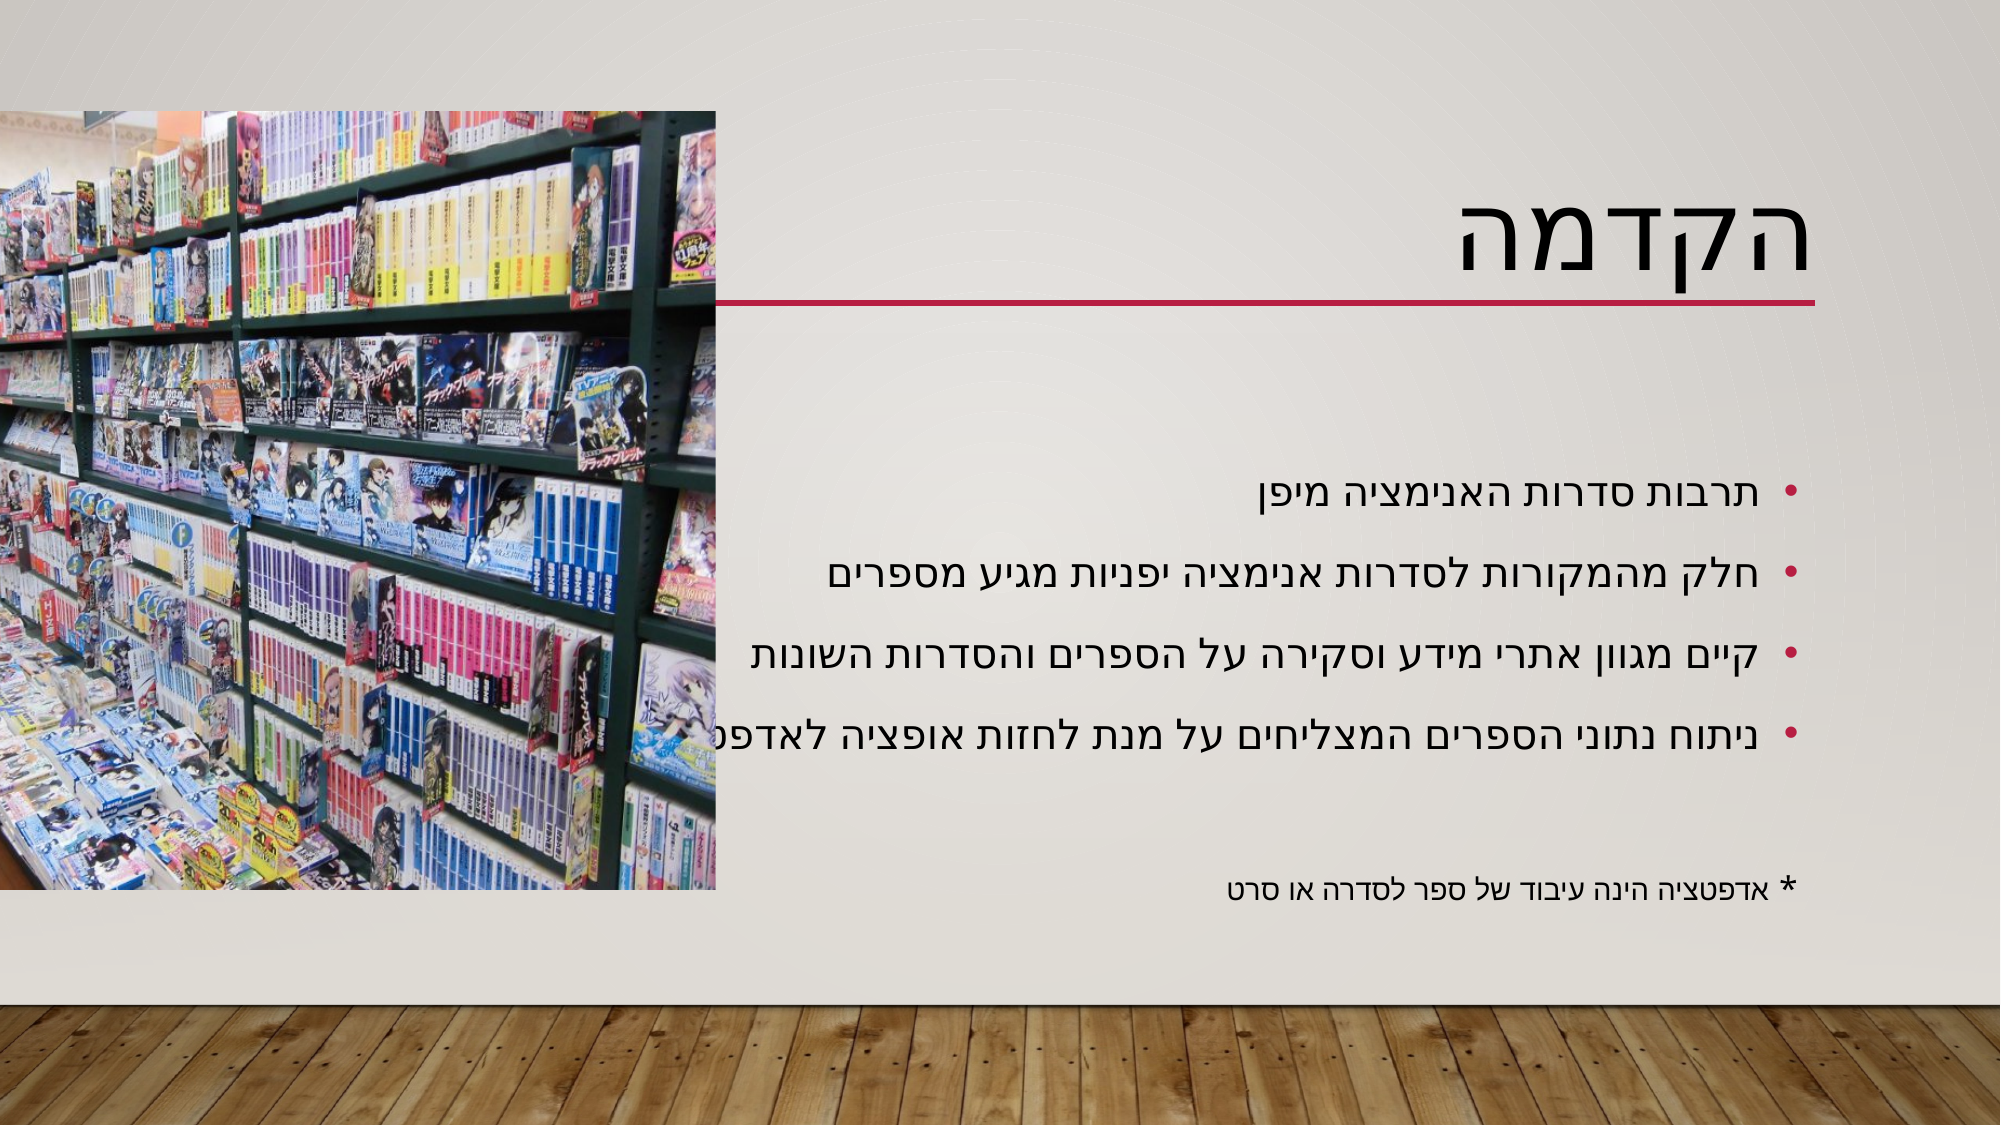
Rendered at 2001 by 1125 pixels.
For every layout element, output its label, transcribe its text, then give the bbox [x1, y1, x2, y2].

picture [0, 1005, 2000, 1125]
text_box הקדמה [1438, 150, 1833, 301]
list תרבות סדרות האנימציה מיפן חלק מהמקורות לסדרות אנימציה יפניות מגיע מספרים קיים מגוון אתרי מידע וסקירה על הספרים והסדרות השונות ניתוח נתוני הספרים המצליחים על מנת לחזות אופציה לאדפטציה * אדפטציה הינה עיבוד של ספר לסדרה או סרט [238, 447, 1814, 1014]
picture [0, 111, 716, 890]
